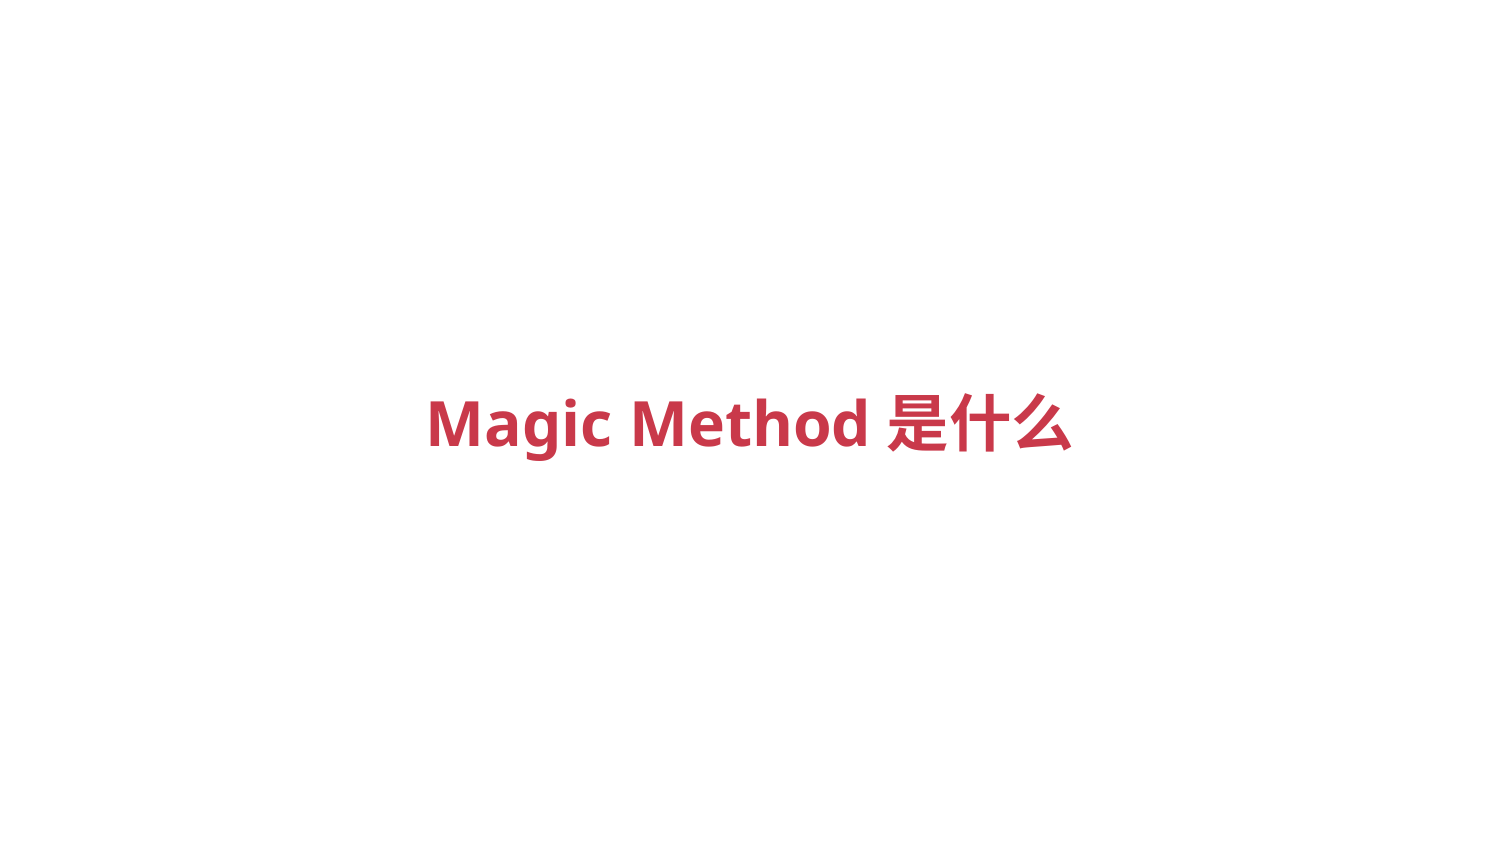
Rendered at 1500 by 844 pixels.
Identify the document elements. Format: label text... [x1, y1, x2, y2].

title Magic Method是什么 [51, 352, 1449, 491]
